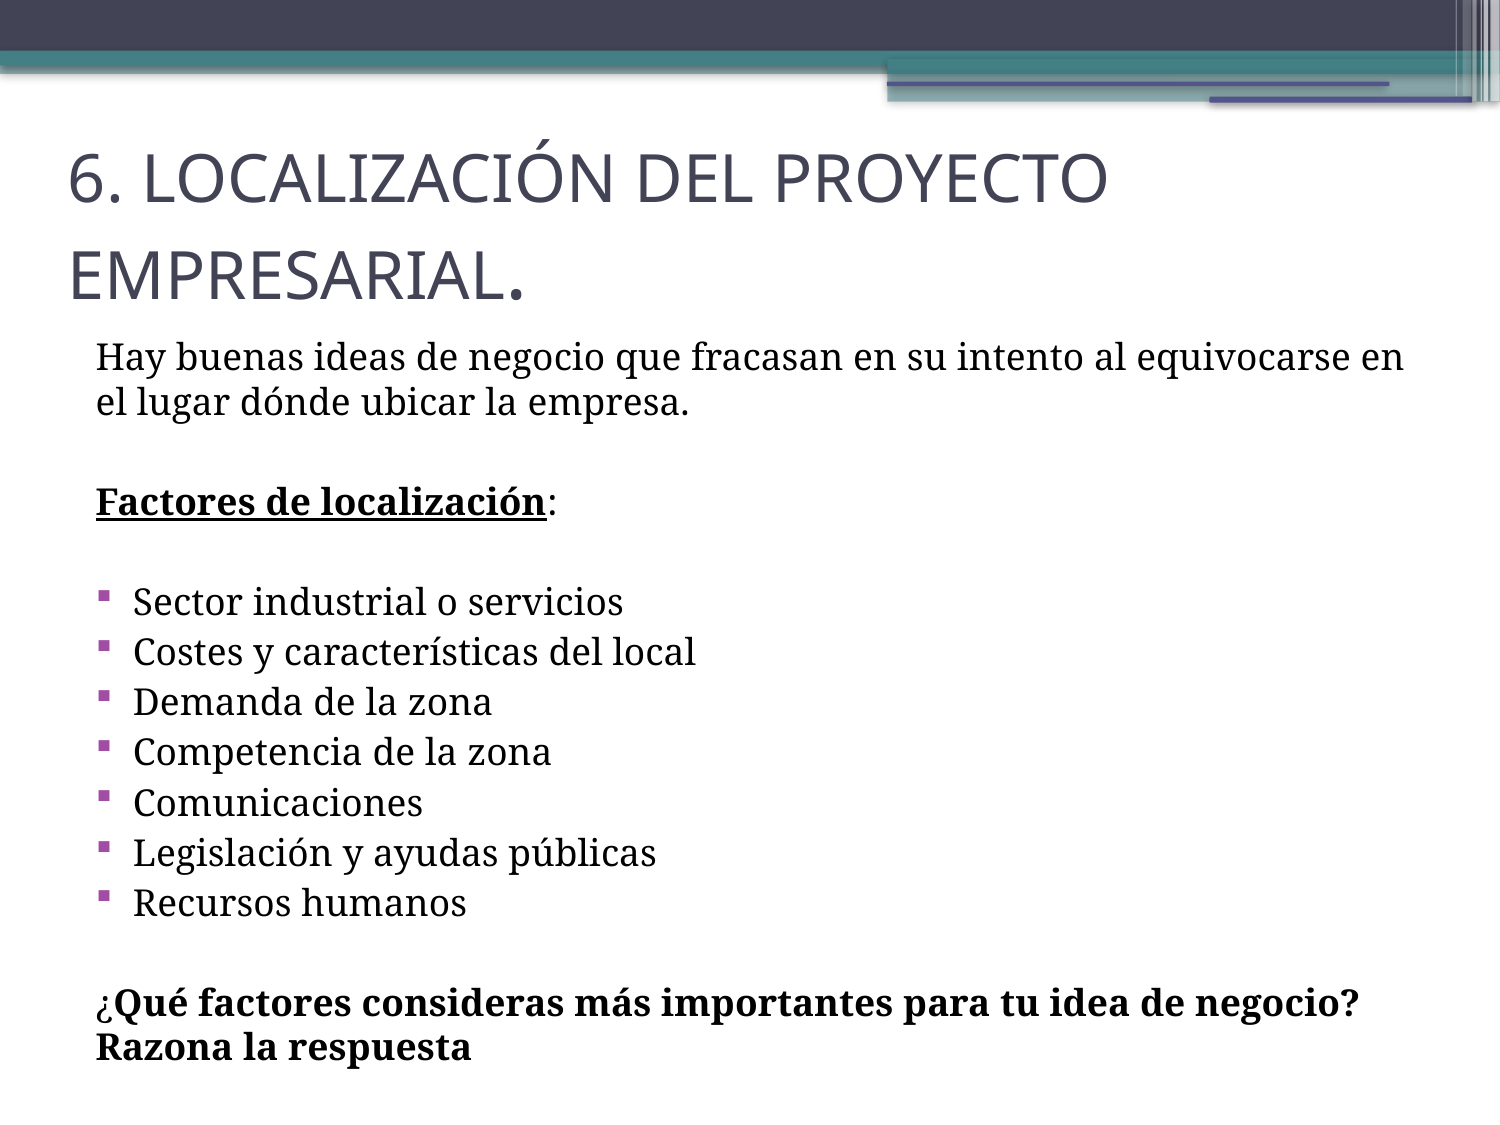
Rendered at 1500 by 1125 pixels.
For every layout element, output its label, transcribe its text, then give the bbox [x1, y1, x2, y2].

text_box Hay buenas ideas de negocio que fracasan en su intento al equivocarse en el lugar dónde ubicar la empresa. Factores de localización: Sector industrial o servicios Costes y características del local Demanda de la zona Competencia de la zona Comunicaciones Legislación y ayudas públicas Recursos humanos ¿Qué factores consideras más importantes para tu idea de negocio? Razona la respuesta [64, 326, 1425, 1079]
text_box 6. LOCALIZACIÓN DEL PROYECTO EMPRESARIAL. [53, 125, 1427, 327]
